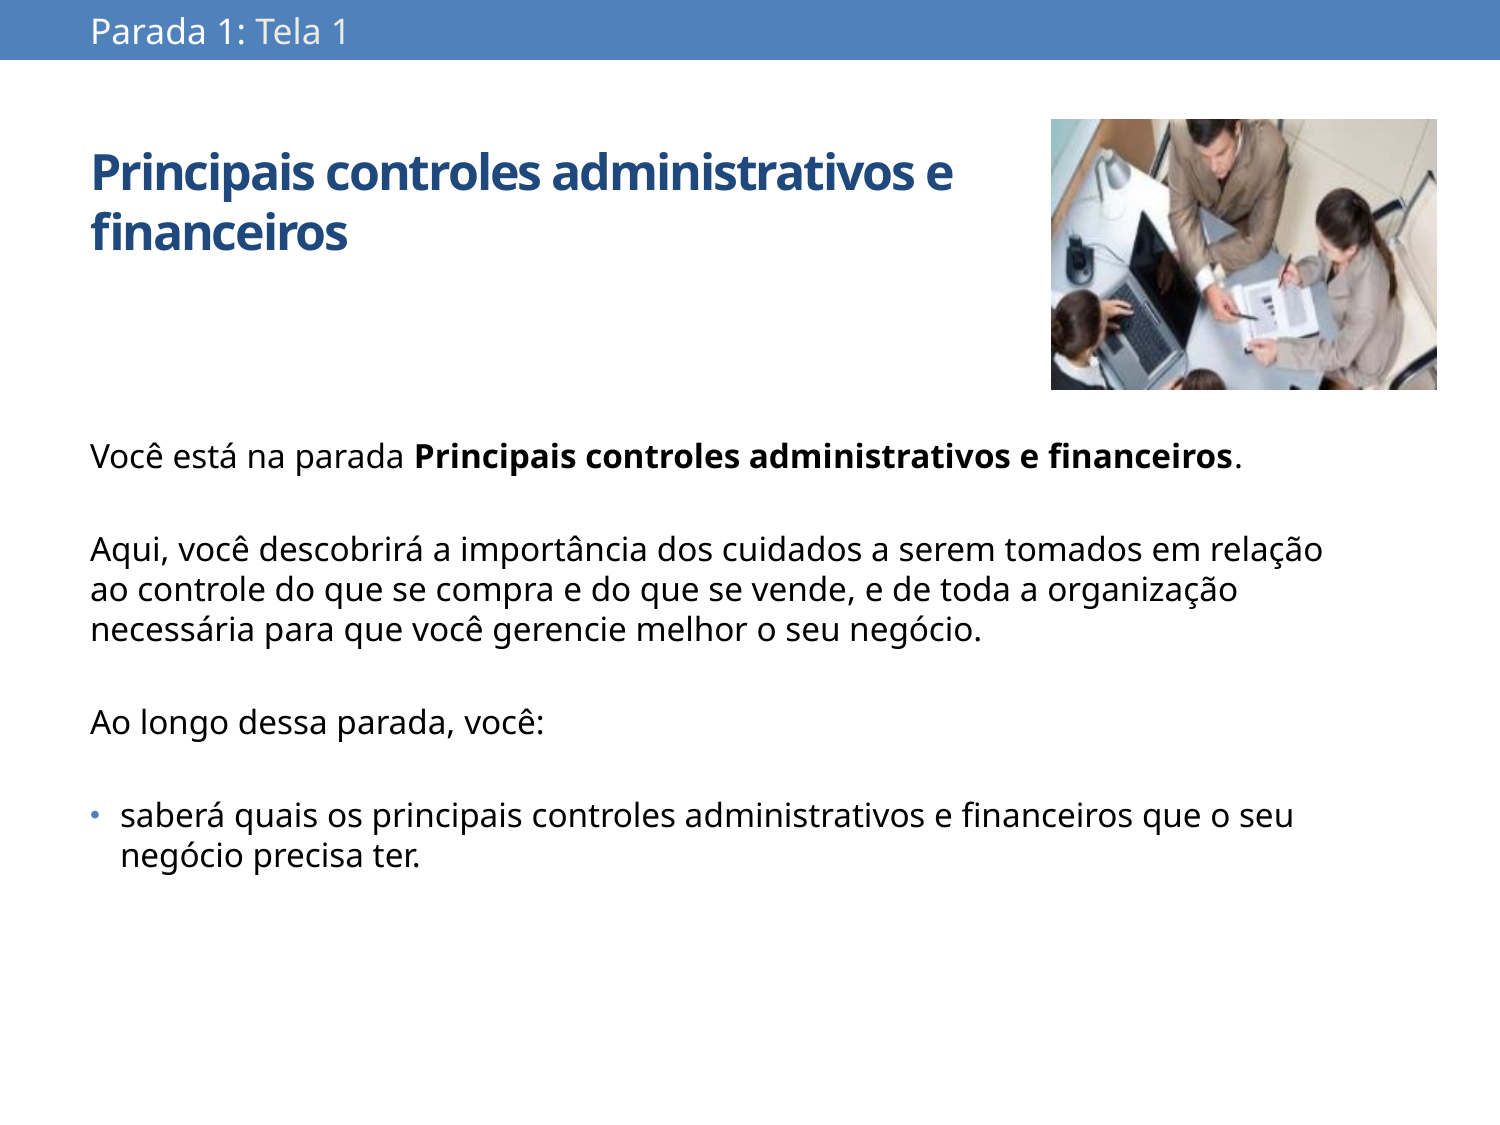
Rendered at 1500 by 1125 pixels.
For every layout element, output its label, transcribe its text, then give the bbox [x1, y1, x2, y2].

title Principais controles administrativos e financeiros [75, 119, 1050, 282]
list Você está na parada Principais controles administrativos e financeiros. Aqui, você descobrirá a importância dos cuidados a serem tomados em relação ao controle do que se compra e do que se vende, e de toda a organização necessária para que você gerencie melhor o seu negócio. Ao longo dessa parada, você: saberá quais os principais controles administrativos e financeiros que o seu negócio precisa ter. [75, 428, 1365, 1125]
picture [1051, 119, 1437, 390]
text_box Parada 1: Tela 1 [74, 1, 1425, 59]
